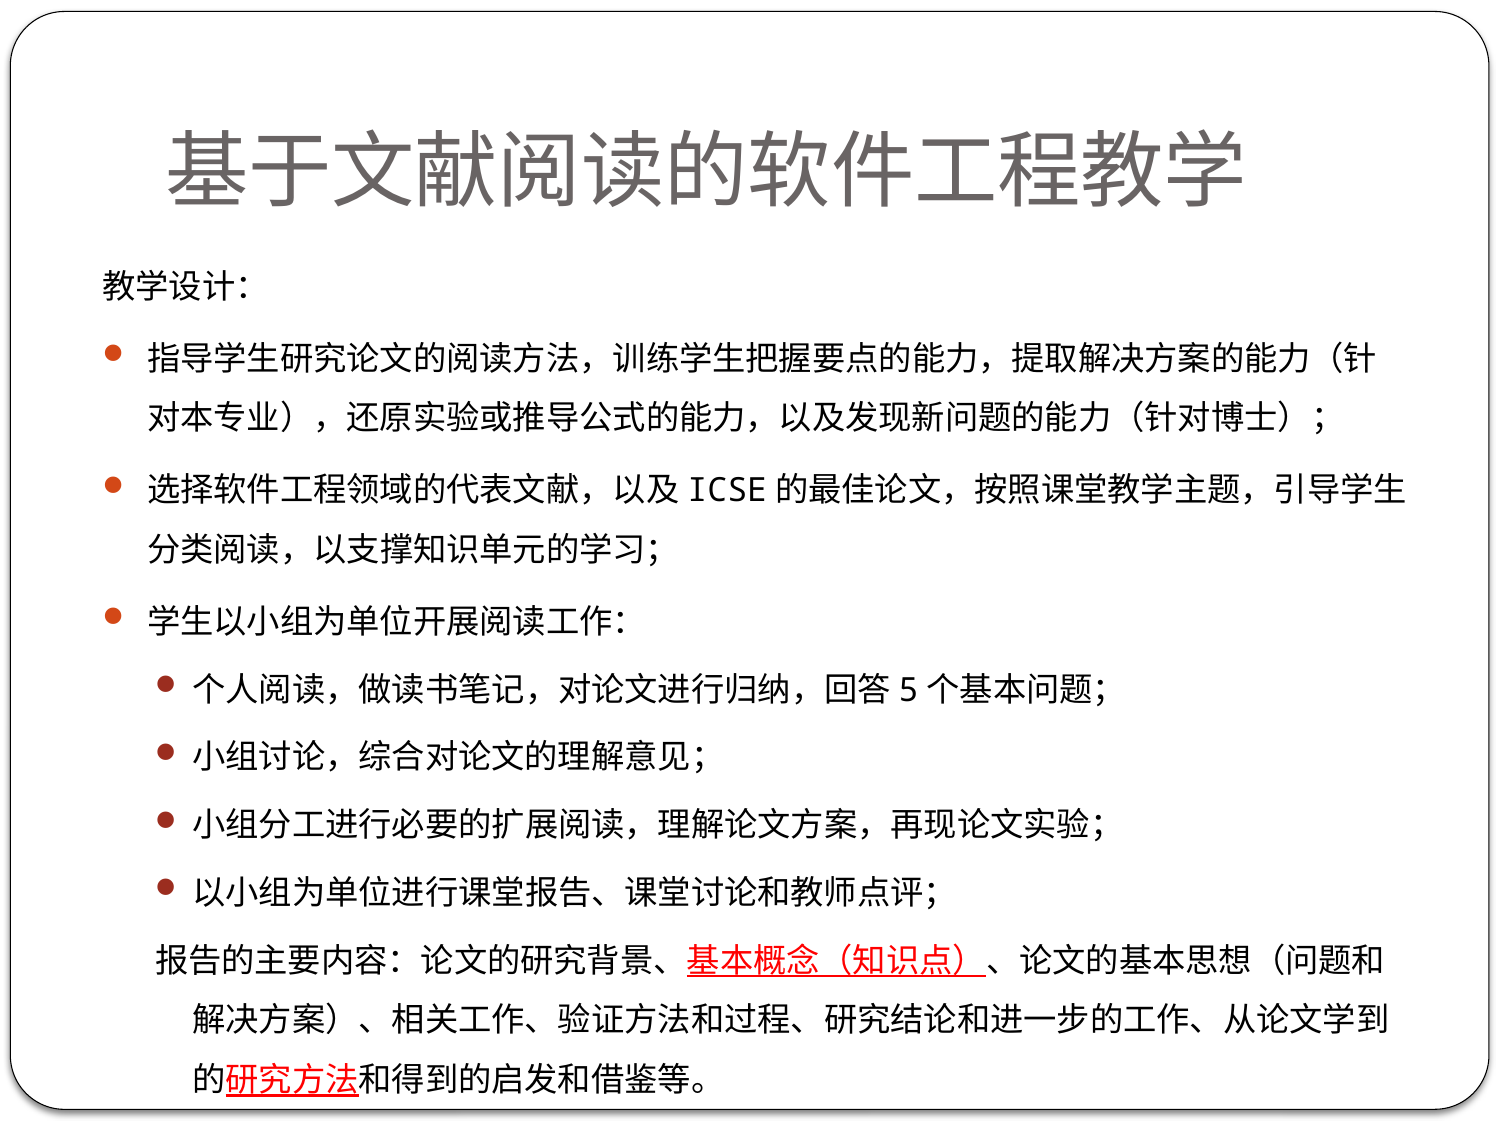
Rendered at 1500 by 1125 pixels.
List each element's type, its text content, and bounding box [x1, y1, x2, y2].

title 基于文献阅读的软件工程教学 [149, 44, 1426, 233]
list 教学设计： 指导学生研究论文的阅读方法，训练学生把握要点的能力，提取解决方案的能力（针对本专业），还原实验或推导公式的能力，以及发现新问题的能力（针对博士）； 选择软件工程领域的代表文献，以及ICSE的最佳论文，按照课堂教学主题，引导学生分类阅读，以支撑知识单元的学习； 学生以小组为单位开展阅读工作： 个人阅读，做读书笔记，对论文进行归纳，回答5个基本问题； 小组讨论，综合对论文的理解意见； 小组分工进行必要的扩展阅读，理解论文方案，再现论文实验； 以小组为单位进行课堂报告、课堂讨论和教师点评； 报告的主要内容：论文的研究背景、基本概念（知识点）、论文的基本思想（问题和解决方案）、相关工作、验证方法和过程、研究结论和进一步的工作、从论文学到的研究方法和得到的启发和借鉴等。 [87, 237, 1426, 1101]
